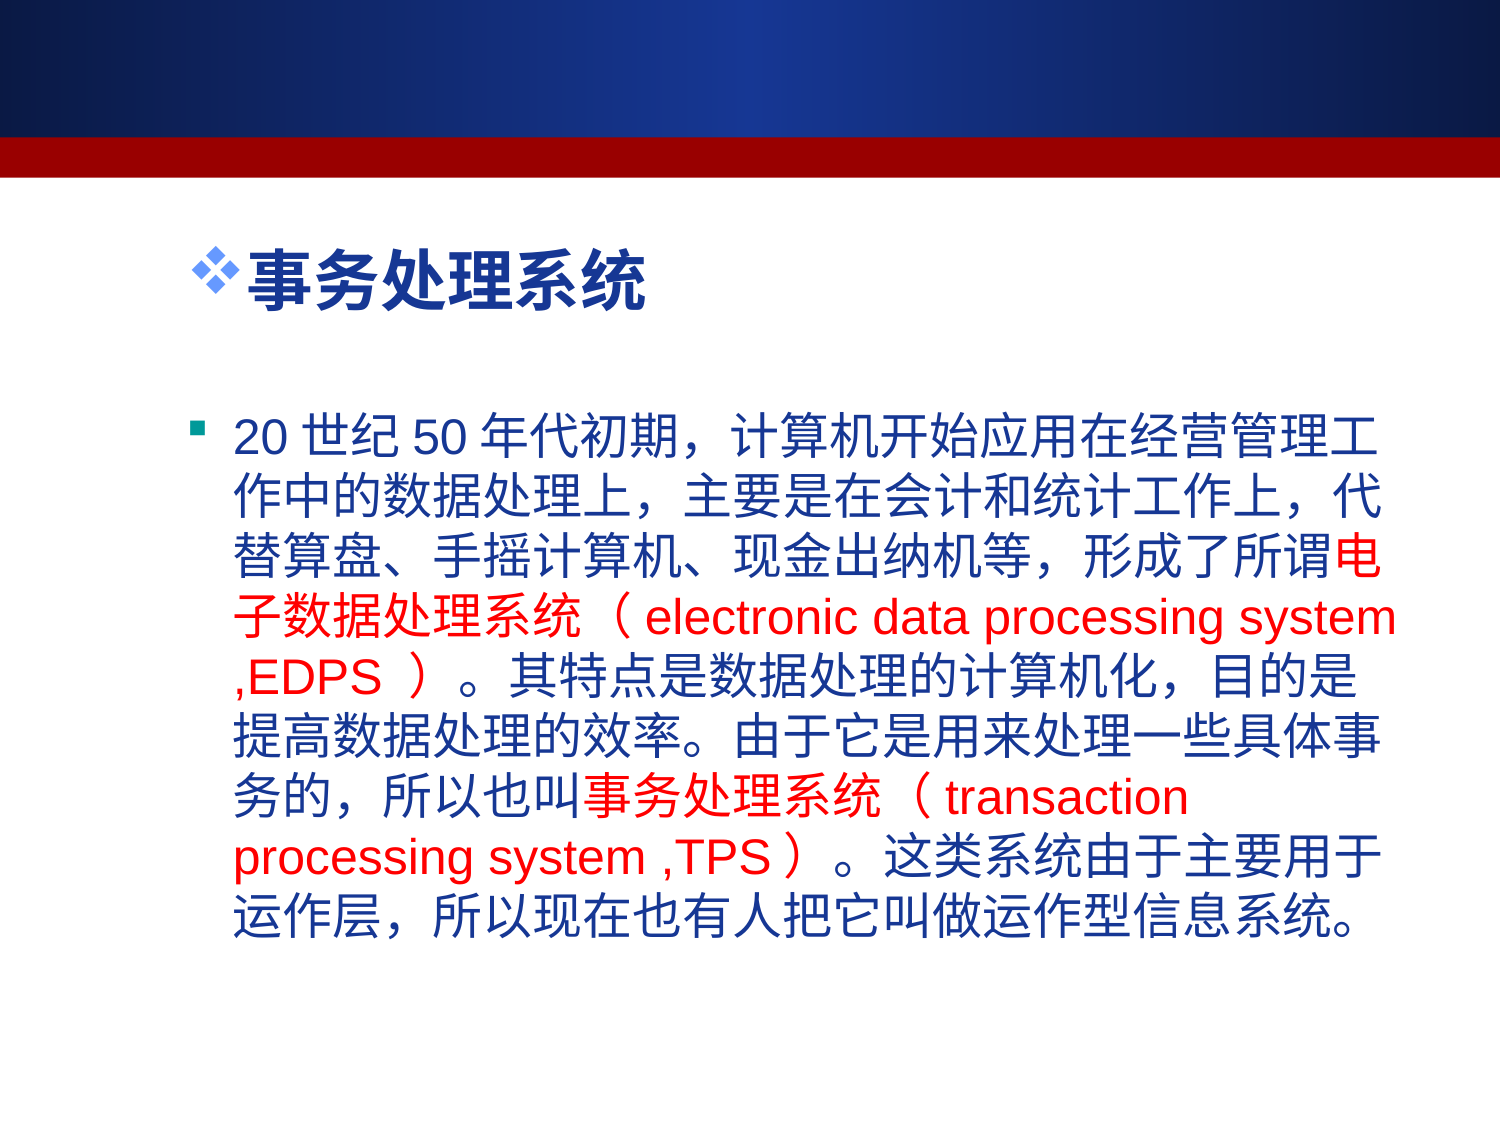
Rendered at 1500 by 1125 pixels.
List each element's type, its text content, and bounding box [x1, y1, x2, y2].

text_box [56, 30, 1444, 124]
text_box 事务处理系统 [171, 231, 727, 407]
list 20世纪50年代初期，计算机开始应用在经营管理工作中的数据处理上，主要是在会计和统计工作上，代替算盘、手摇计算机、现金出纳机等，形成了所谓电子数据处理系统（electronic data processing system ,EDPS ）。其特点是数据处理的计算机化，目的是提高数据处理的效率。由于它是用来处理一些具体事务的，所以也叫事务处理系统（transaction processing system ,TPS）。这类系统由于主要用于运作层，所以现在也有人把它叫做运作型信息系统。 [81, 396, 1419, 1125]
